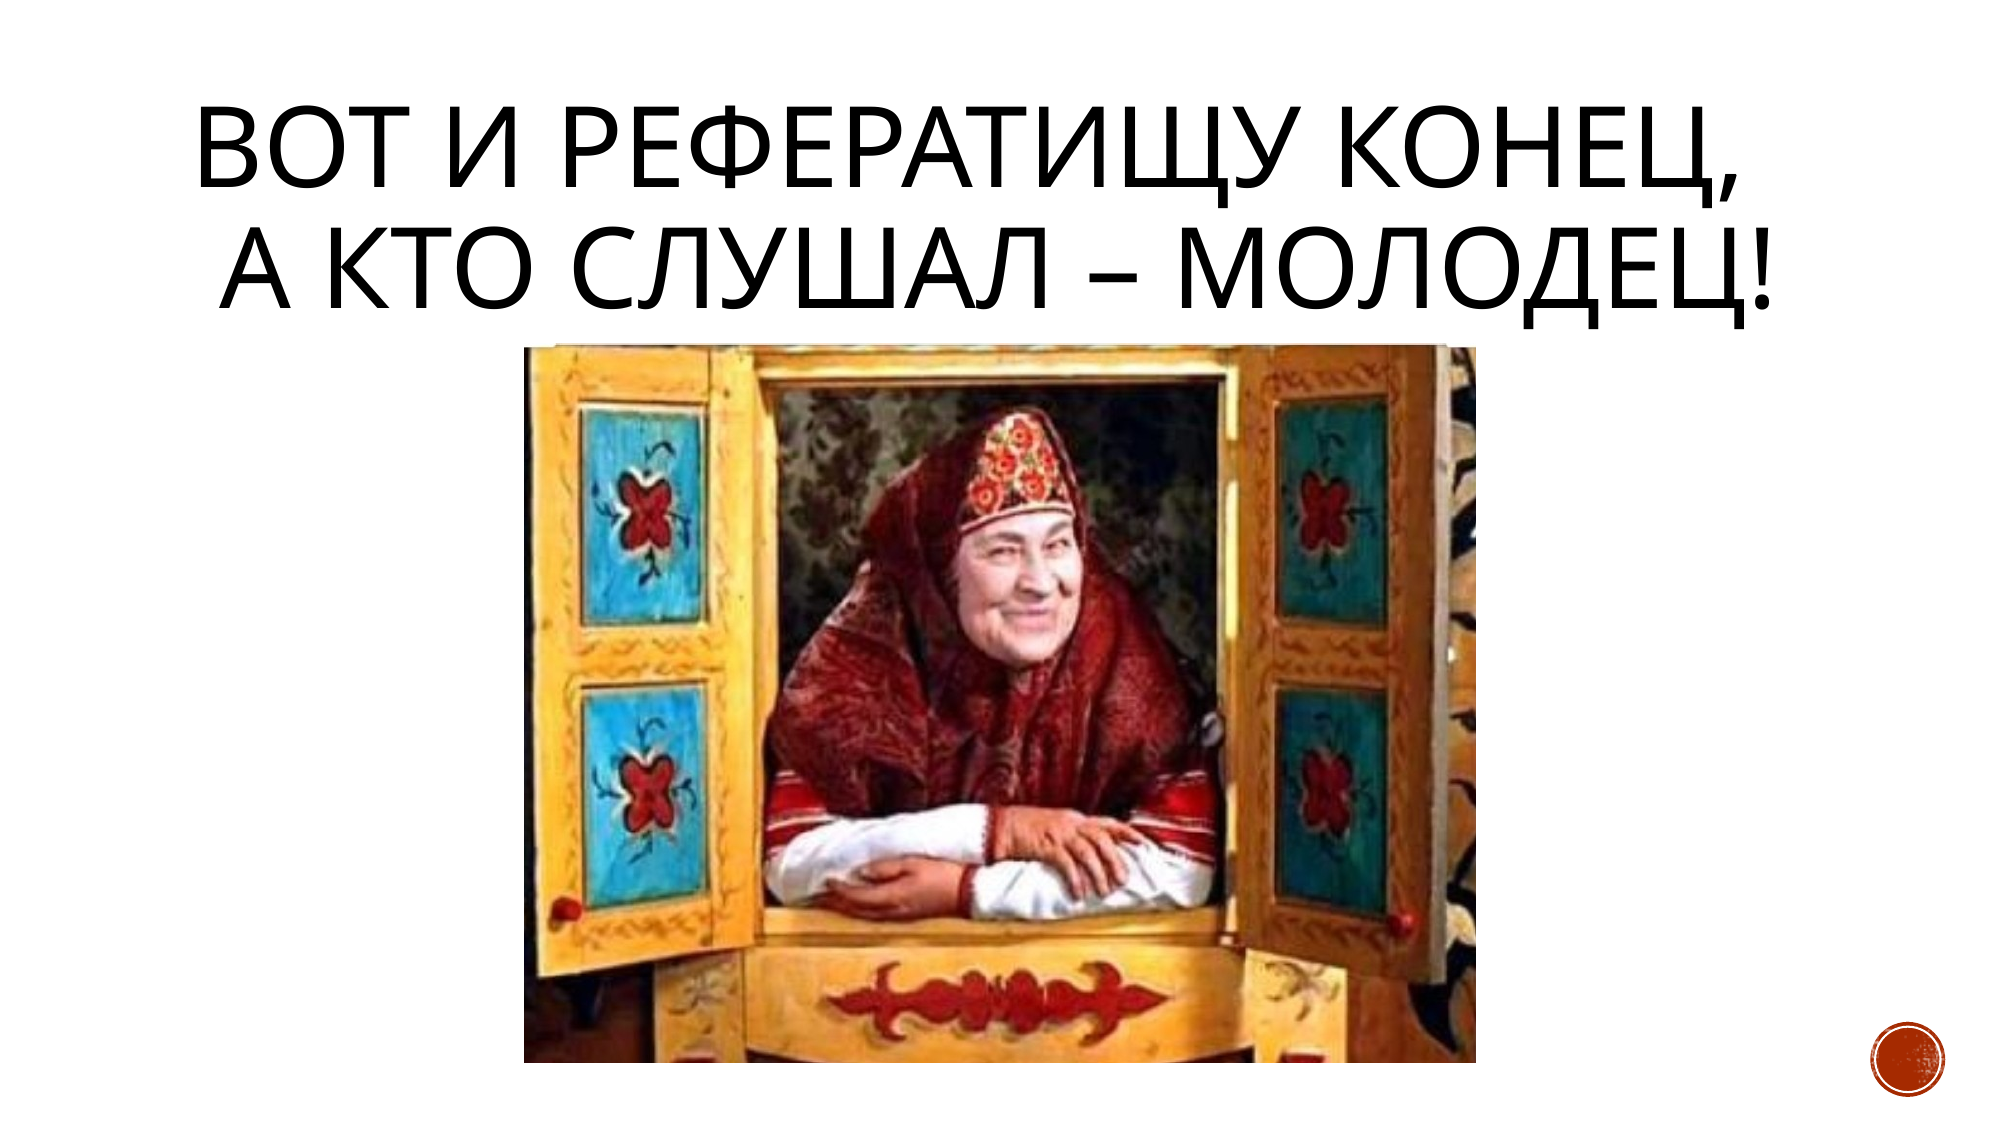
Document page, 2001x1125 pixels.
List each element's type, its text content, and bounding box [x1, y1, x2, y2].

title ВОТ И РЕФЕРАТИЩУ КОНЕЦ, А КТО СЛУШАЛ – МОЛОДЕЦ! [175, 79, 1826, 344]
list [528, 346, 1473, 1060]
